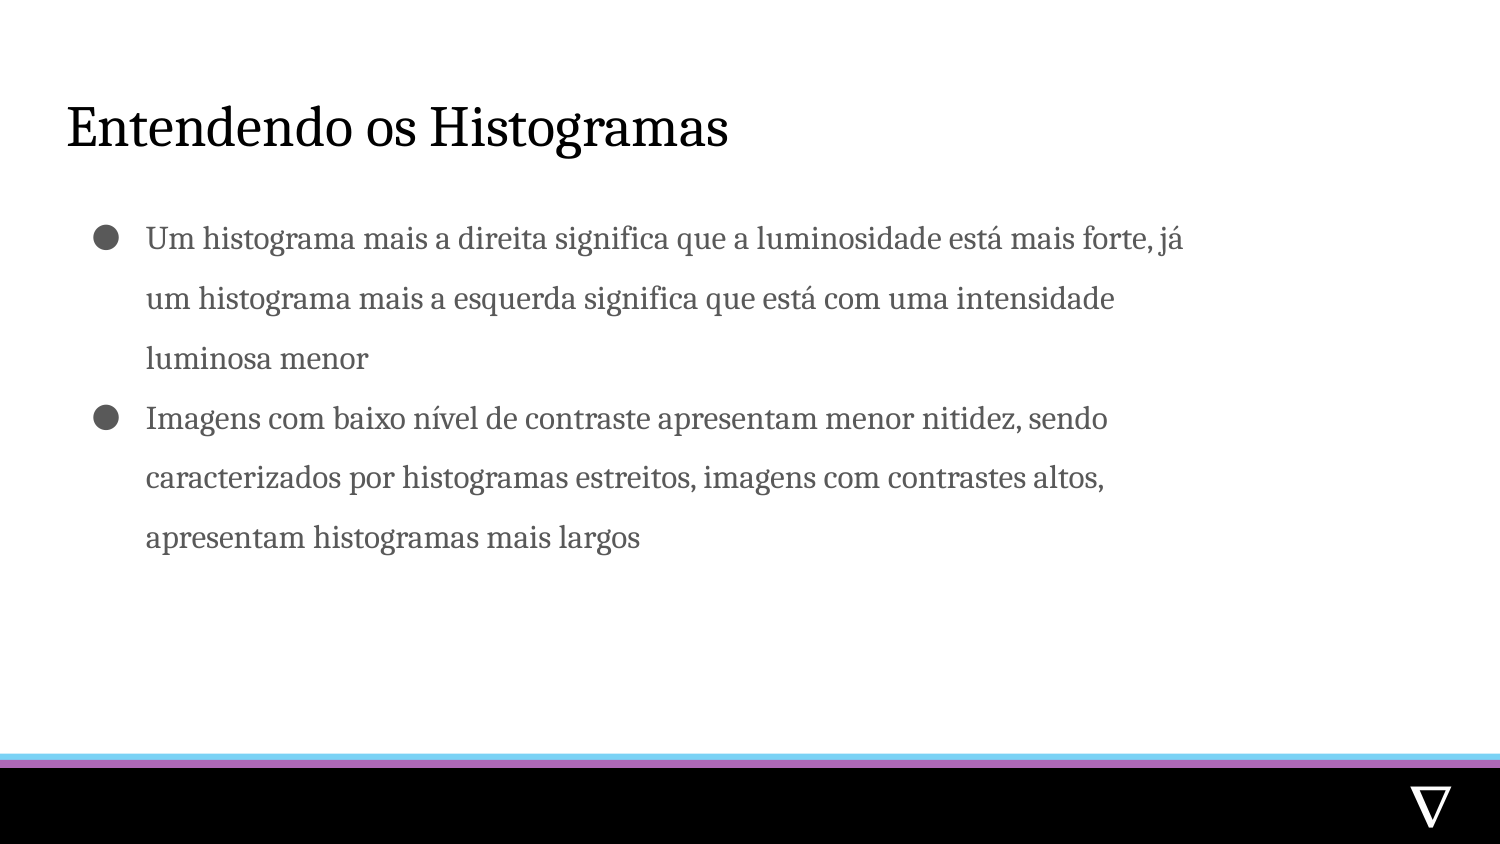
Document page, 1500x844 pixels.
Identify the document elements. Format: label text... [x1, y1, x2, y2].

list Um histograma mais a direita significa que a luminosidade está mais forte, já um histograma mais a esquerda significa que está com uma intensidade luminosa menor Imagens com baixo nível de contraste apresentam menor nitidez, sendo caracterizados por histogramas estreitos, imagens com contrastes altos, apresentam histogramas mais largos [55, 181, 1246, 742]
title Entendendo os Histogramas [51, 72, 1449, 167]
picture [1405, 781, 1455, 831]
